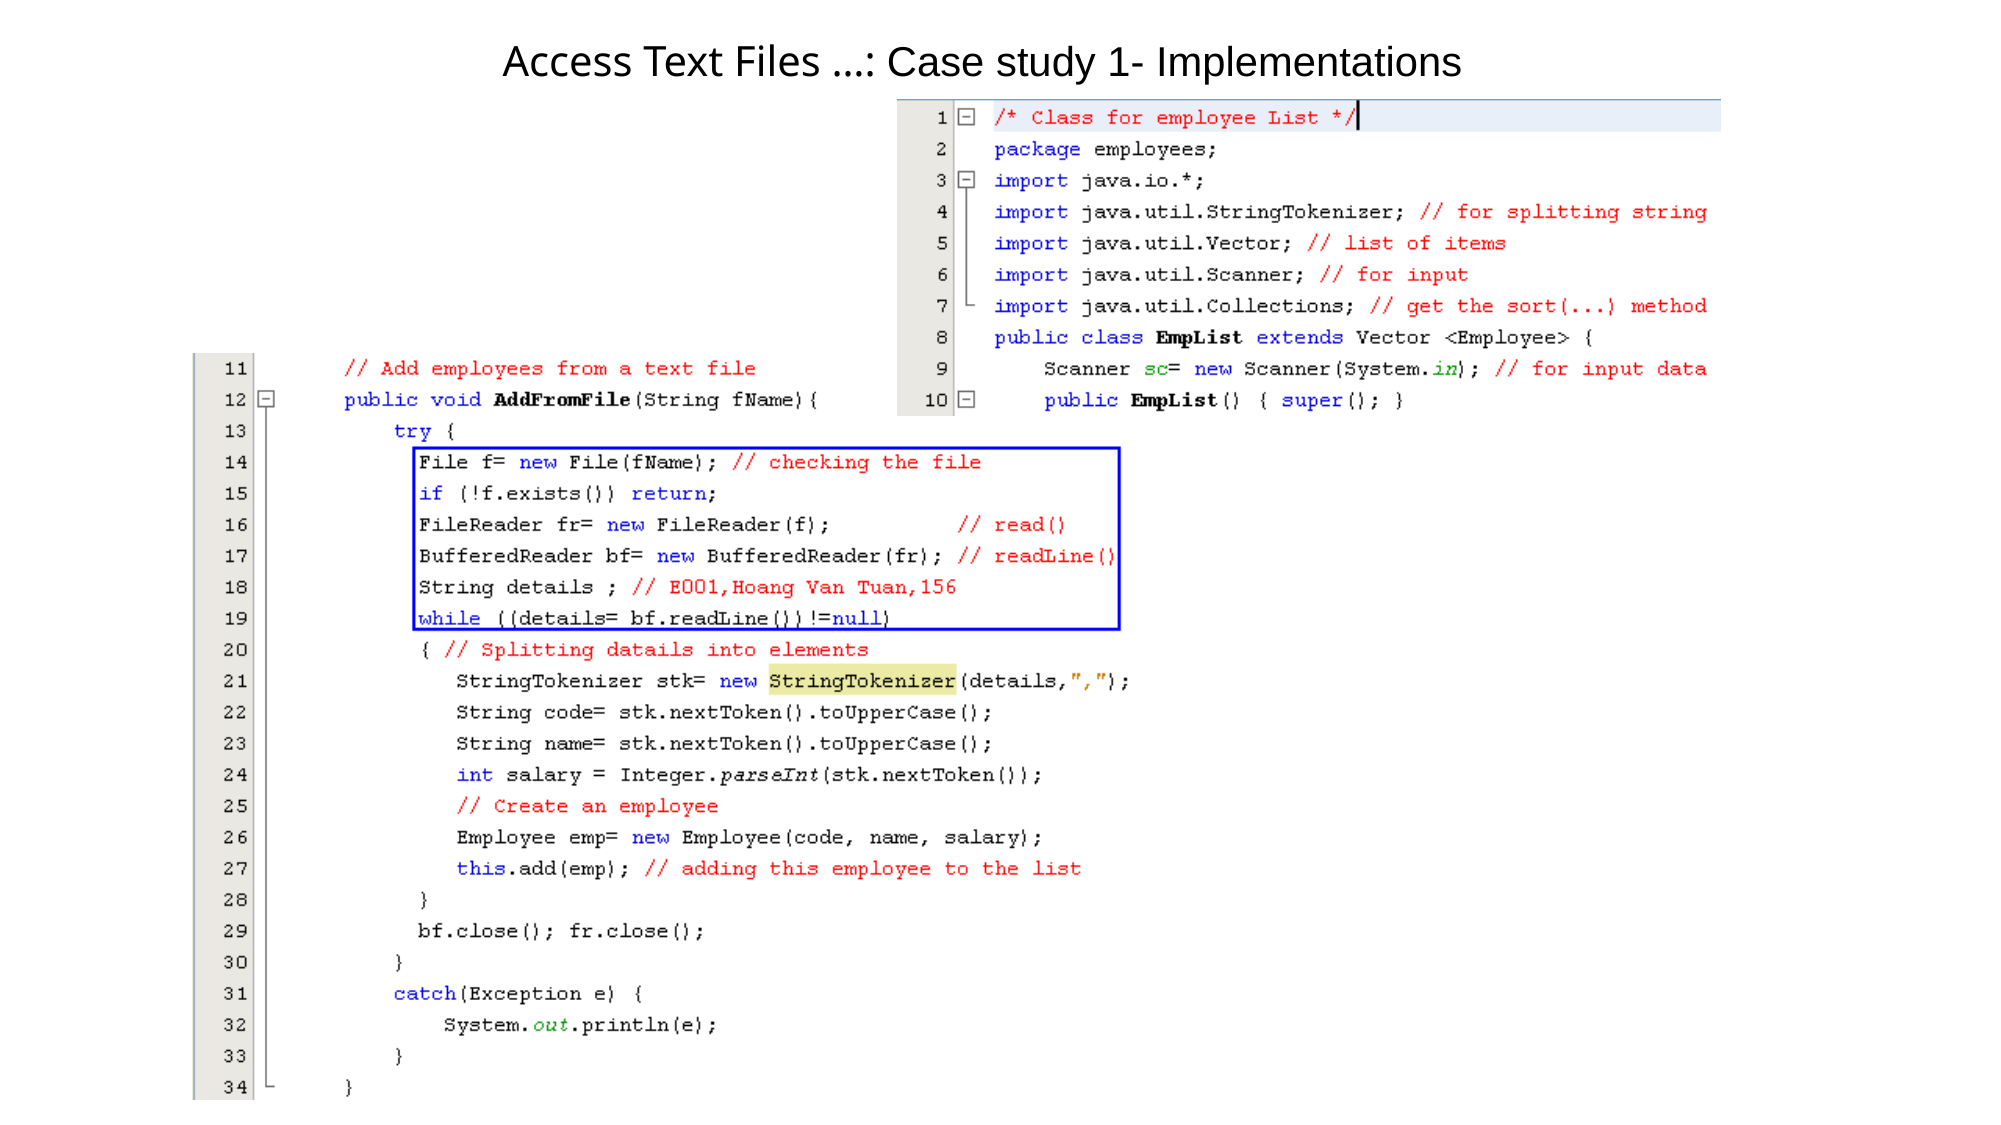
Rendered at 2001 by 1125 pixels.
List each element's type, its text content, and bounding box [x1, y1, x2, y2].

title Access Text Files …: Case study 1- Implementations [487, 24, 1638, 100]
picture [192, 99, 1721, 1100]
